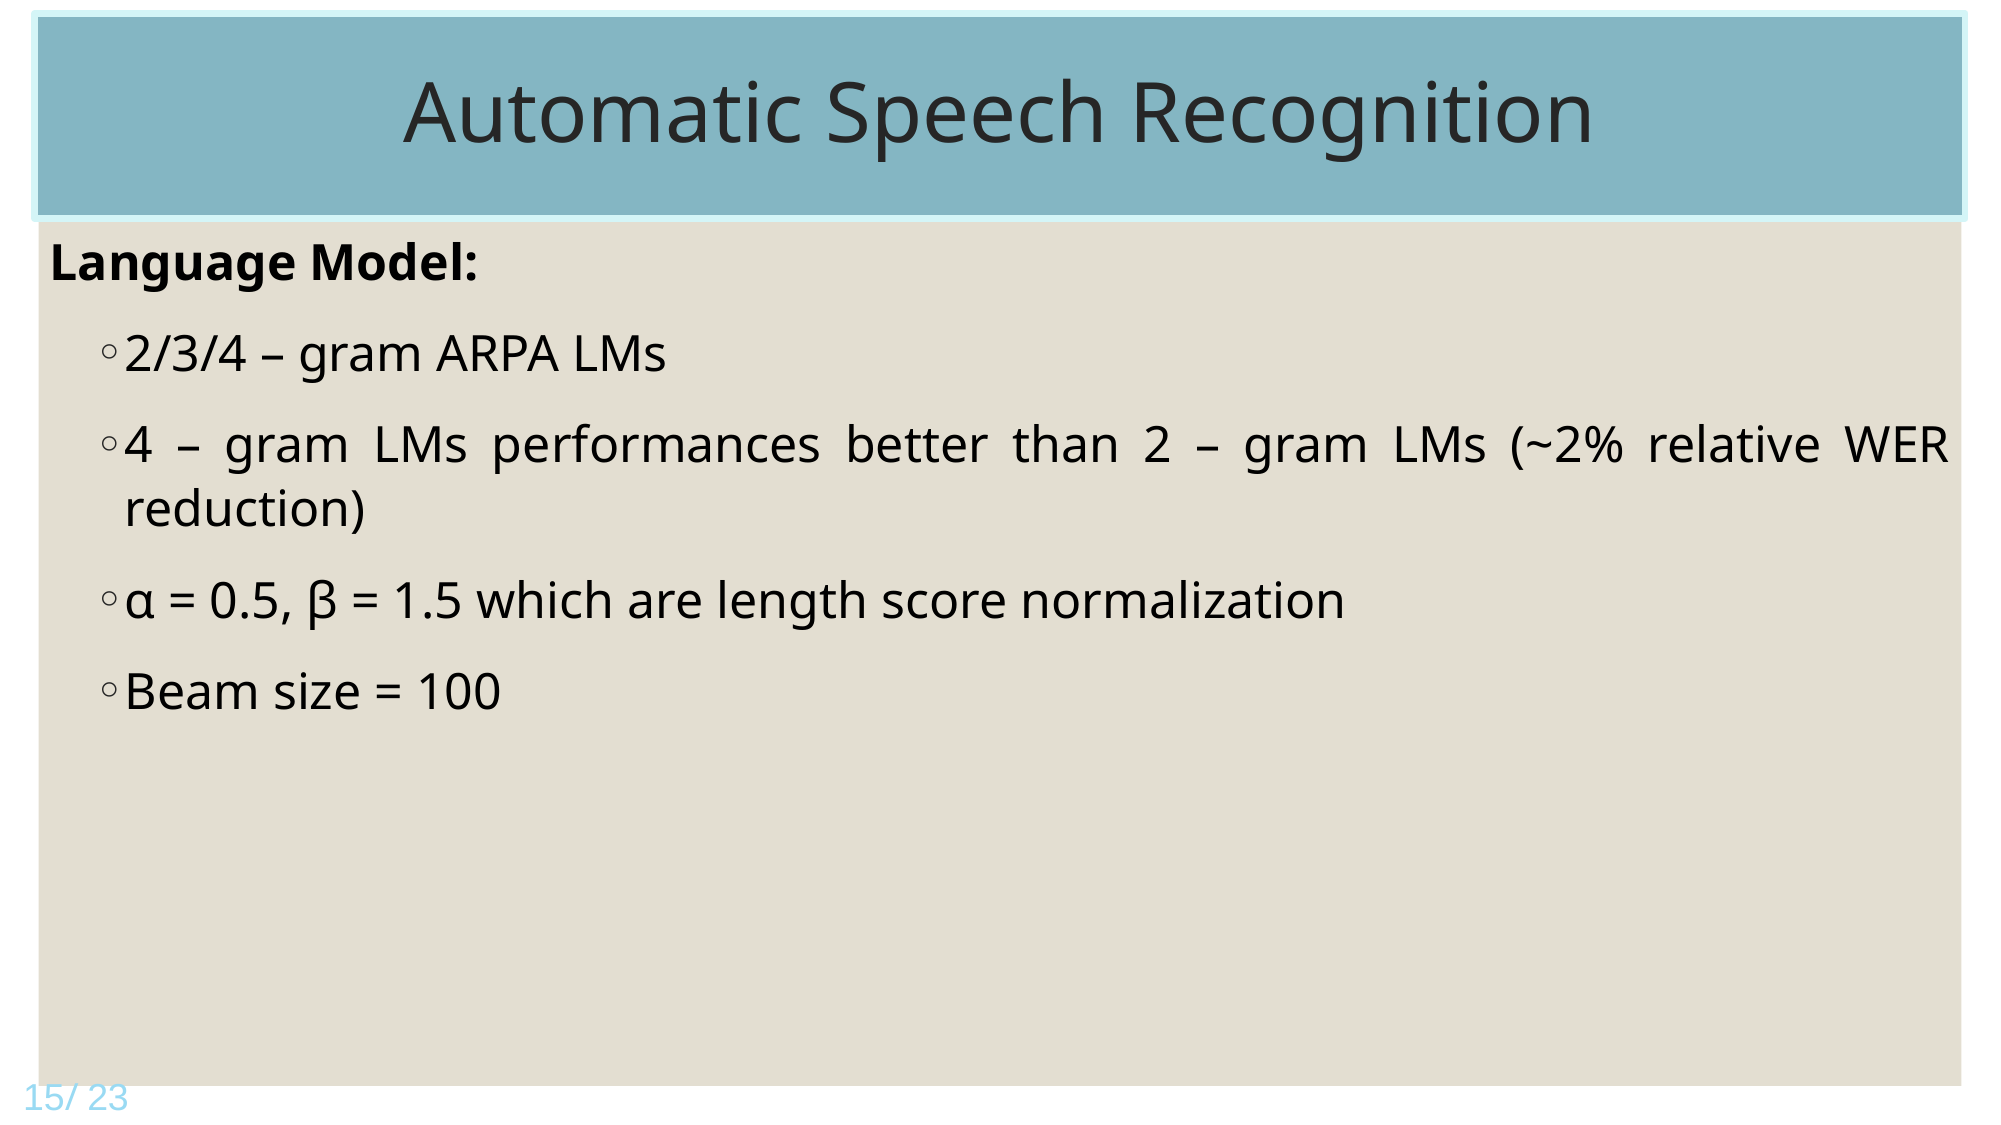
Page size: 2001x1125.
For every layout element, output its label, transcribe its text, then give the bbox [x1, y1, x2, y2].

slide_number 15/ 23 [0, 1072, 144, 1125]
text_box Automatic Speech Recognition [34, 13, 1966, 219]
list Language Model: 2/3/4 – gram ARPA LMs 4 – gram LMs performances better than 2 – gram LMs (~2% relative WER reduction) α = 0.5, β = 1.5 which are length score normalization Beam size = 100 [34, 219, 1966, 1094]
